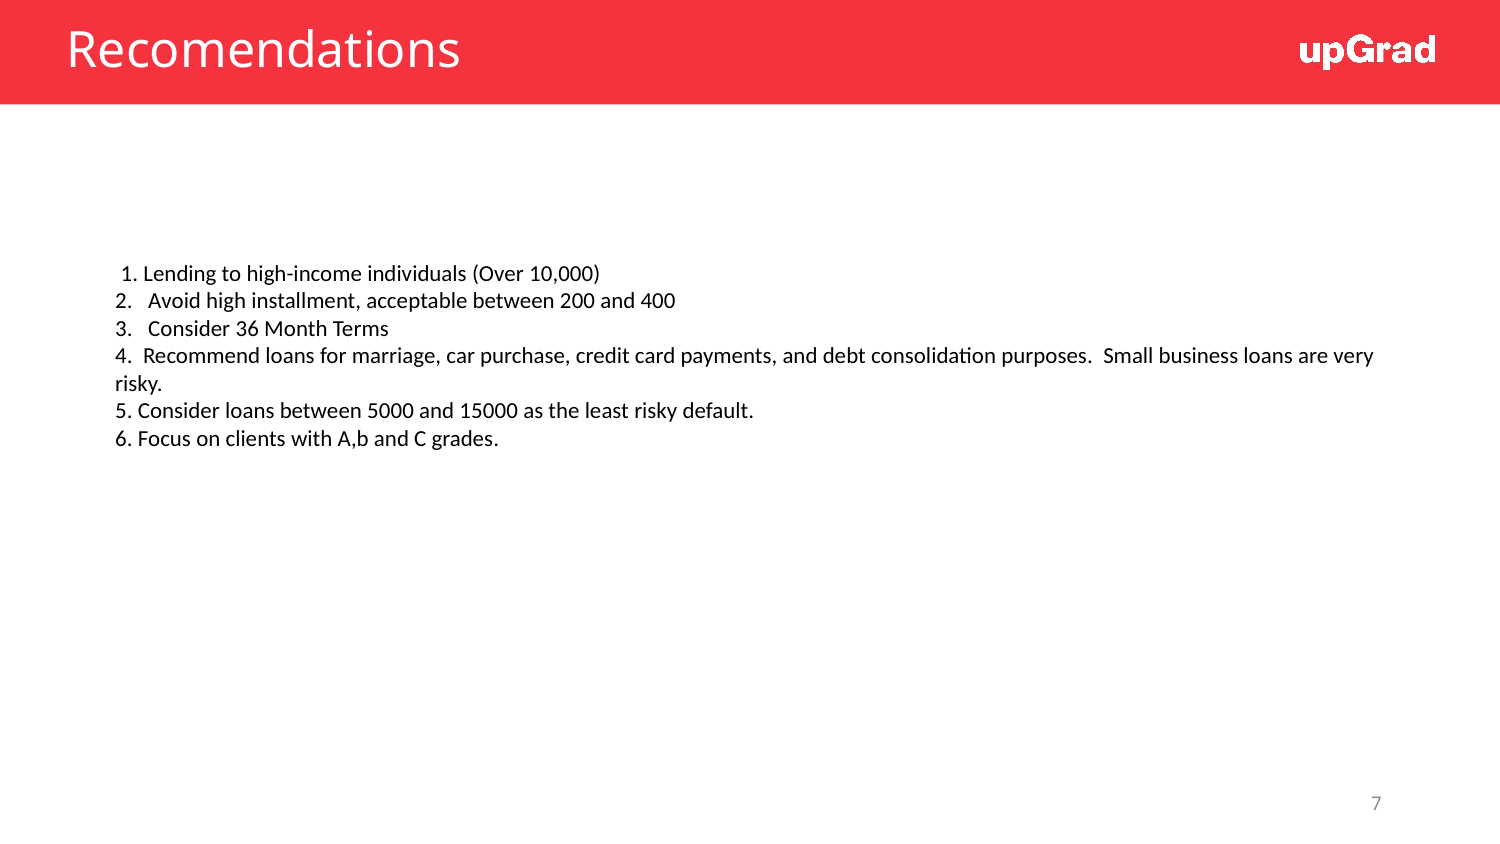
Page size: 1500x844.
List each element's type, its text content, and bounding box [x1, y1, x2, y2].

slide_number 7 [1059, 782, 1397, 827]
text_box 1. Lending to high-income individuals (Over 10,000) 2. Avoid high installment, acceptable between 200 and 400 3. Consider 36 Month Terms 4. Recommend loans for marriage, car purchase, credit card payments, and debt consolidation purposes. Small business loans are very risky. 5. Consider loans between 5000 and 15000 as the least risky default. 6. Focus on clients with A,b and C grades. [100, 251, 1404, 613]
title Recomendations [51, 20, 665, 83]
picture [1300, 34, 1435, 70]
